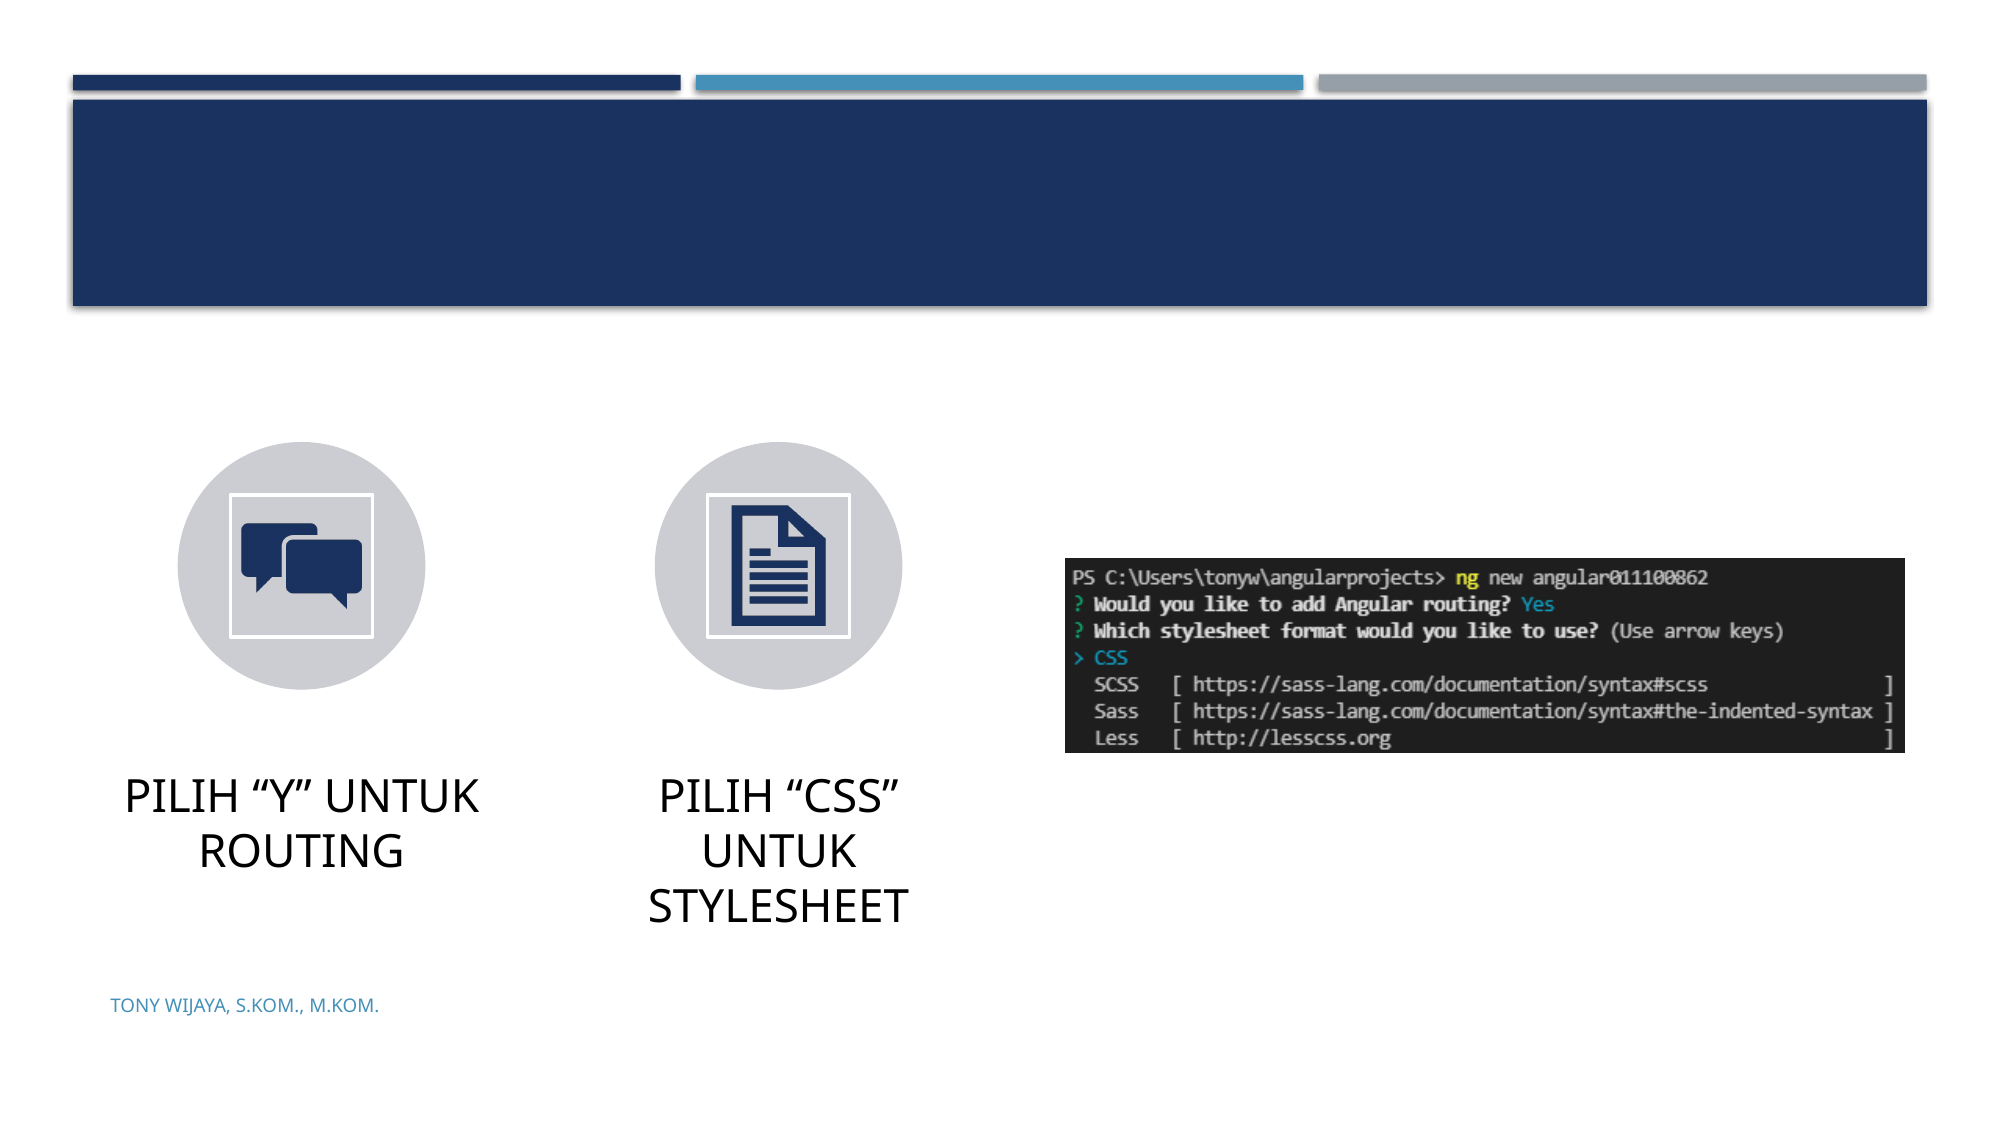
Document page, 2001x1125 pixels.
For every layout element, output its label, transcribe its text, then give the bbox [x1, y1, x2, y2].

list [94, 364, 986, 962]
footer Tony Wijaya, S.Kom., M.Kom. [95, 976, 1230, 1037]
picture [1064, 558, 1906, 753]
